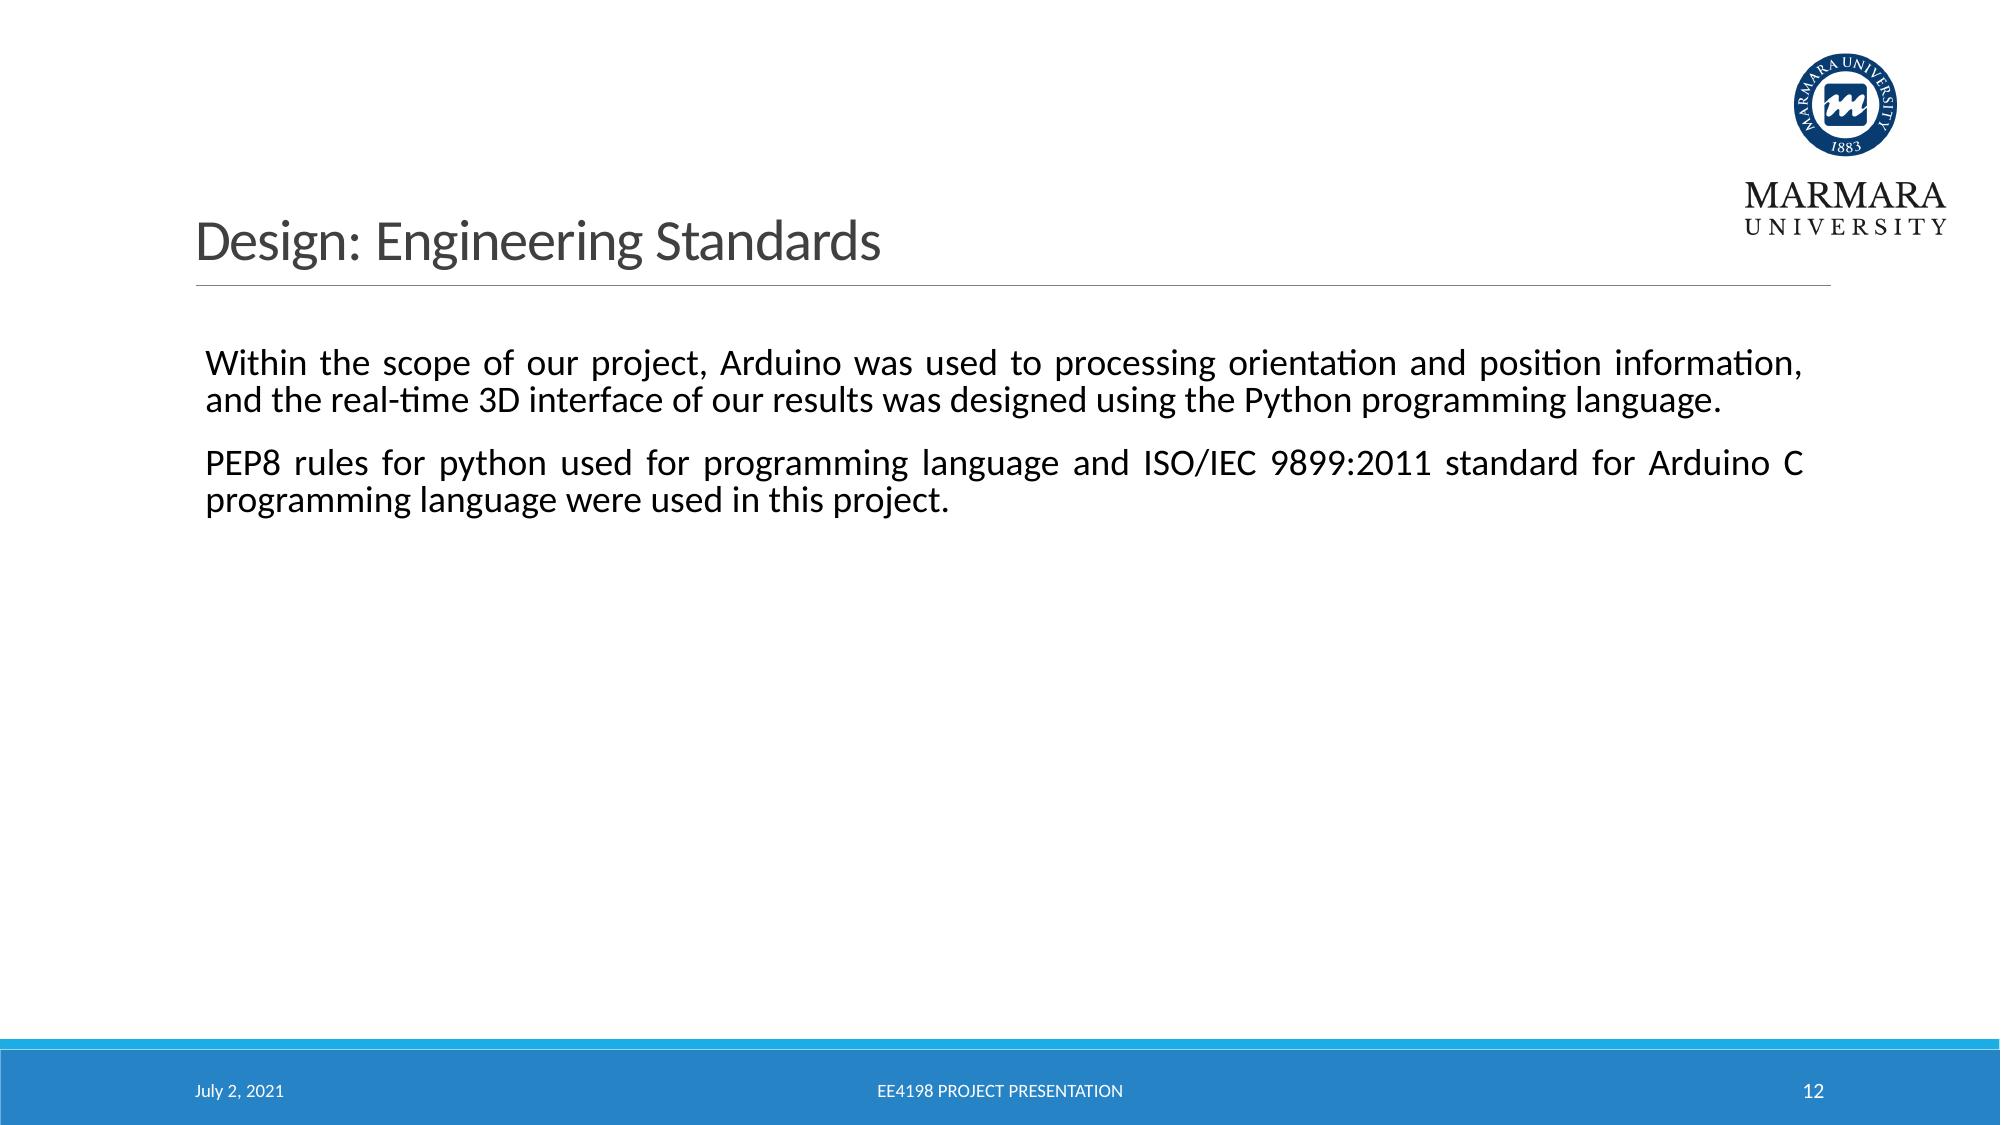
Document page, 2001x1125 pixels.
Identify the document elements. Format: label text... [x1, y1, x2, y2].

list [180, 302, 1830, 963]
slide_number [180, 1059, 586, 1120]
picture [1731, 29, 1959, 258]
text_box Within the scope of our project, Arduino was used to processing orientation and position information, and the real-time 3D interface of our results was designed using the Python programming language. PEP8 rules for python used for programming language and ISO/IEC 9899:2011 standard for Arduino C programming language were used in this project. [190, 337, 1820, 598]
title Design: Engineering Standards [180, 205, 1830, 280]
slide_number 12 [1624, 1059, 1840, 1120]
footer EE4198 Project Presentation [604, 1059, 1396, 1120]
